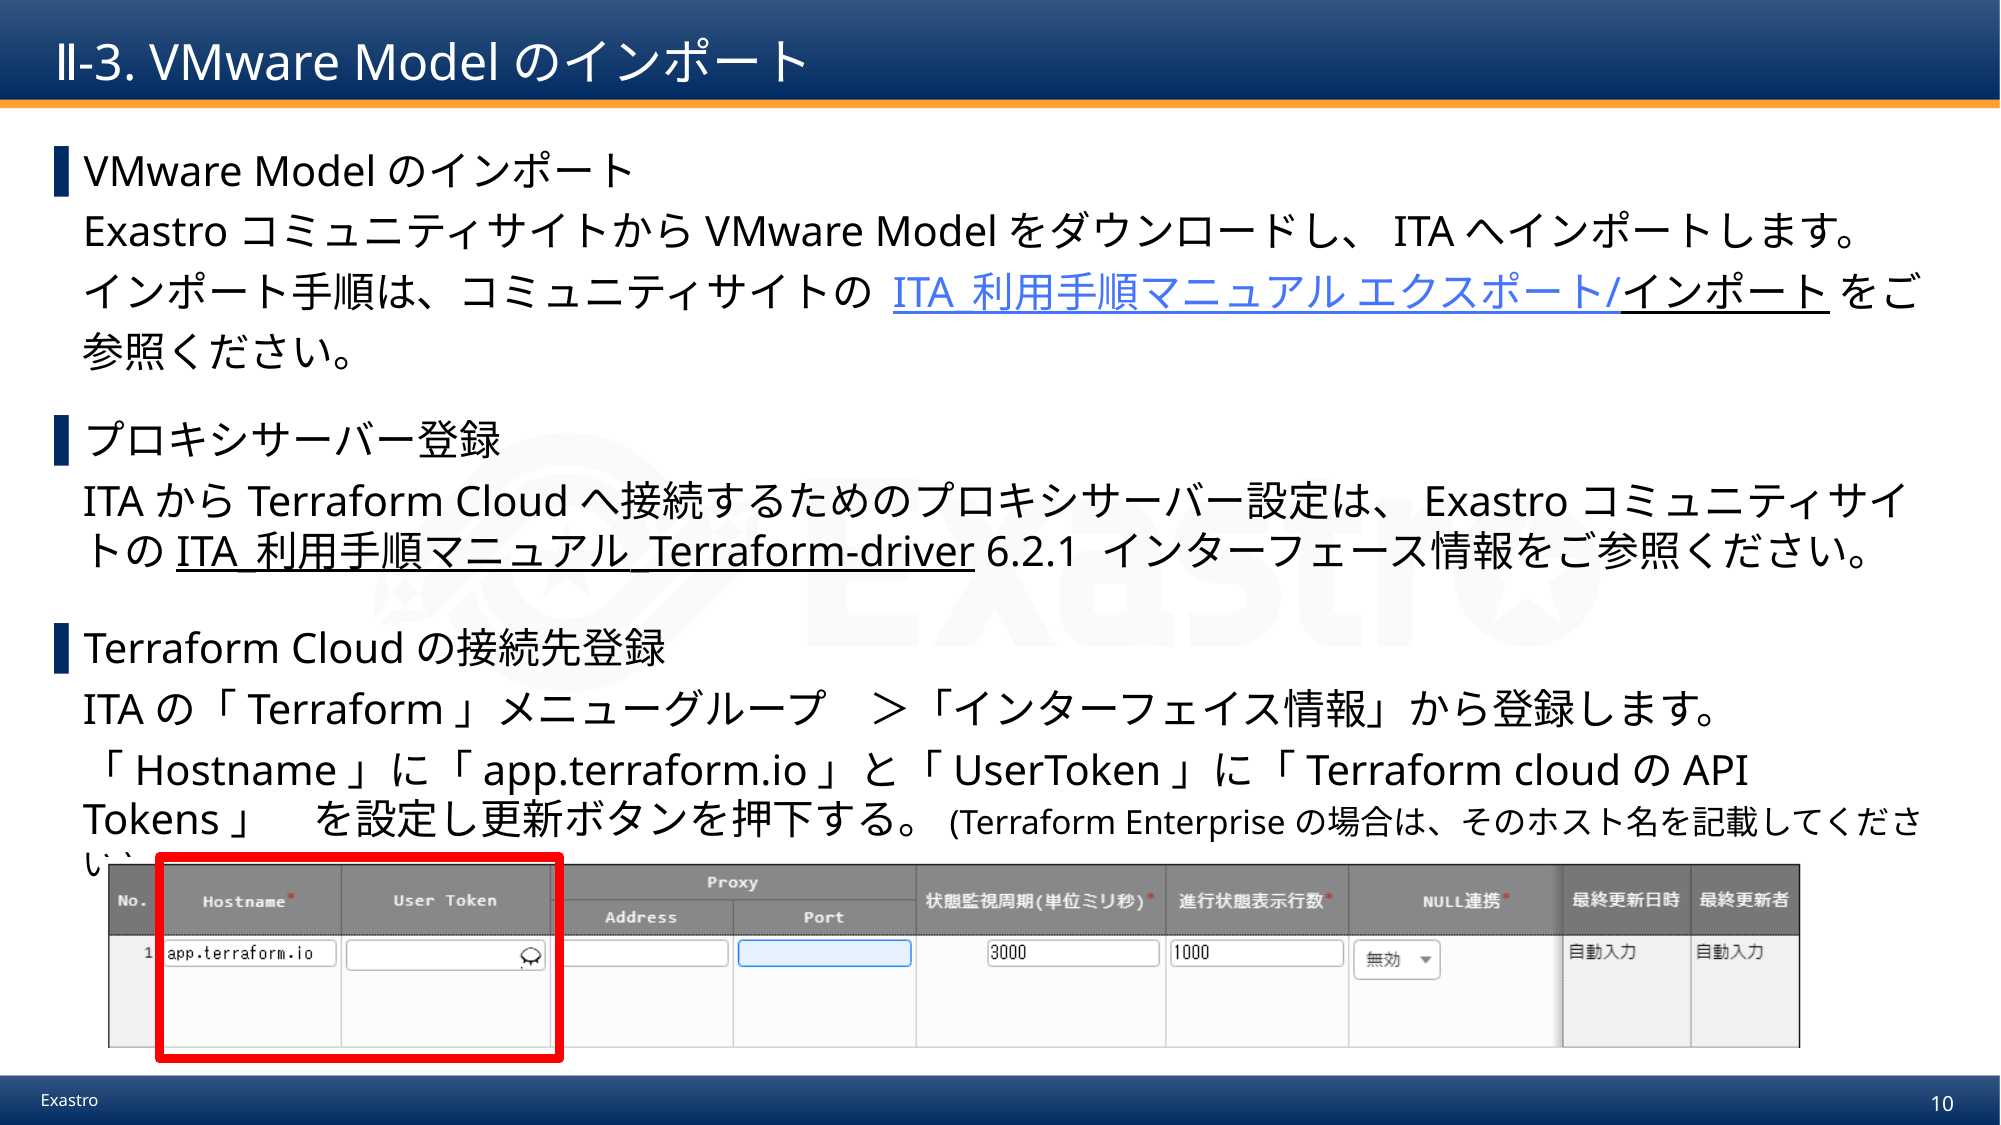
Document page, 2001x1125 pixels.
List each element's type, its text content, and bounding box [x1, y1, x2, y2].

picture [0, 0, 2000, 1125]
title Ⅱ-3. VMware Modelのインポート [39, 18, 1961, 96]
list VMware Modelのインポート ExastroコミュニティサイトからVMware Modelをダウンロードし、ITAへインポートします。 インポート手順は、コミュニティサイトの ITA_利用手順マニュアル エクスポート/インポート をご参照ください。 プロキシサーバー登録 ITAからTerraform Cloudへ接続するためのプロキシサーバー設定は、ExastroコミュニティサイトのITA_利用手順マニュアル_Terraform-driver 6.2.1 インターフェース情報をご参照ください。 Terraform Cloudの接続先登録 ITAの「Terraform」メニューグループ ＞「インターフェイス情報」から登録します。 「Hostname」に「app.terraform.io」と「UserToken」に「Terraform cloudのAPI Tokens」 を設定し更新ボタンを押下する。(Terraform Enterpriseの場合は、そのホスト名を記載してください) [39, 137, 1961, 1059]
